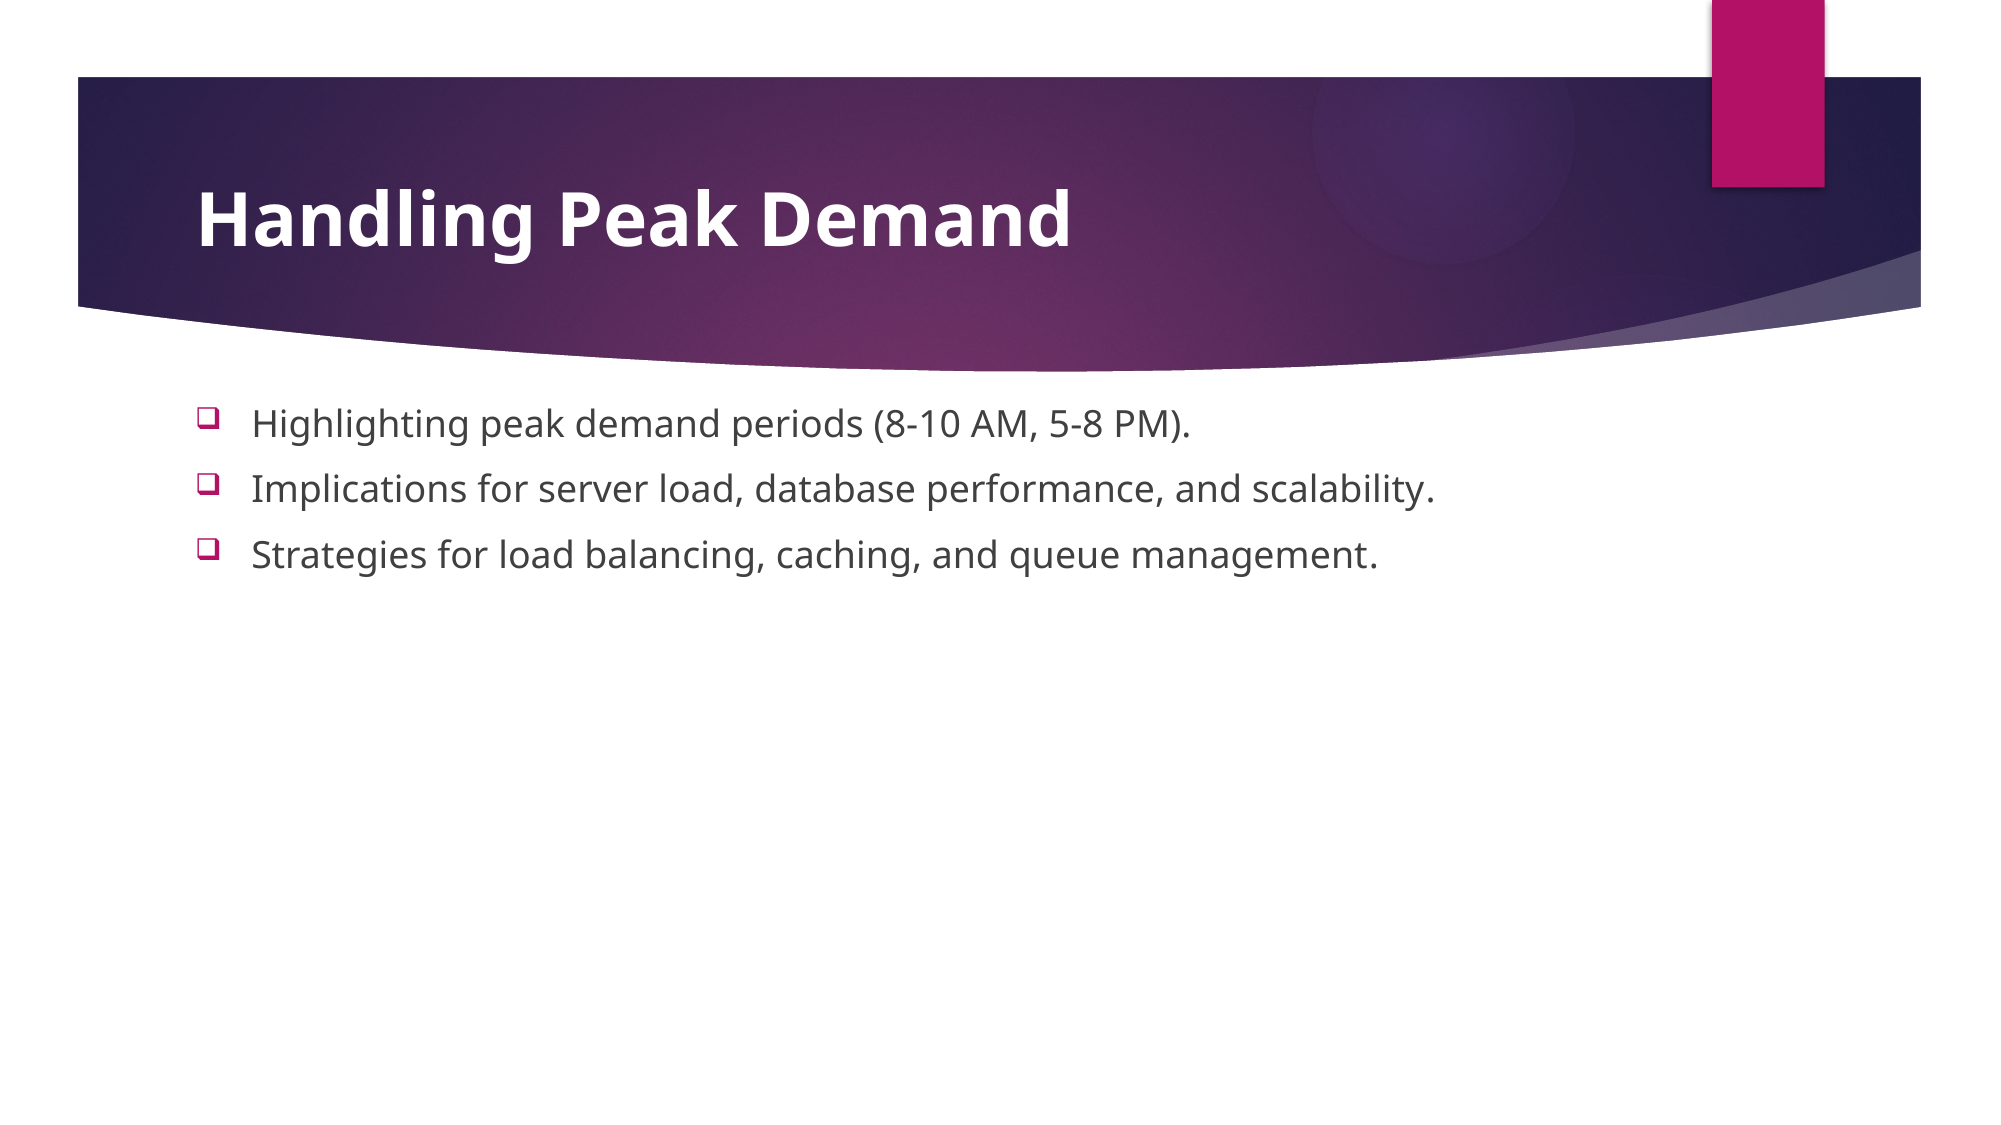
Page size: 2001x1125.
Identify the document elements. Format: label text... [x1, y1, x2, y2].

list Highlighting peak demand periods (8-10 AM, 5-8 PM). Implications for server load, database performance, and scalability. Strategies for load balancing, caching, and queue management. [180, 303, 1762, 957]
title Handling Peak Demand [180, 104, 1582, 303]
